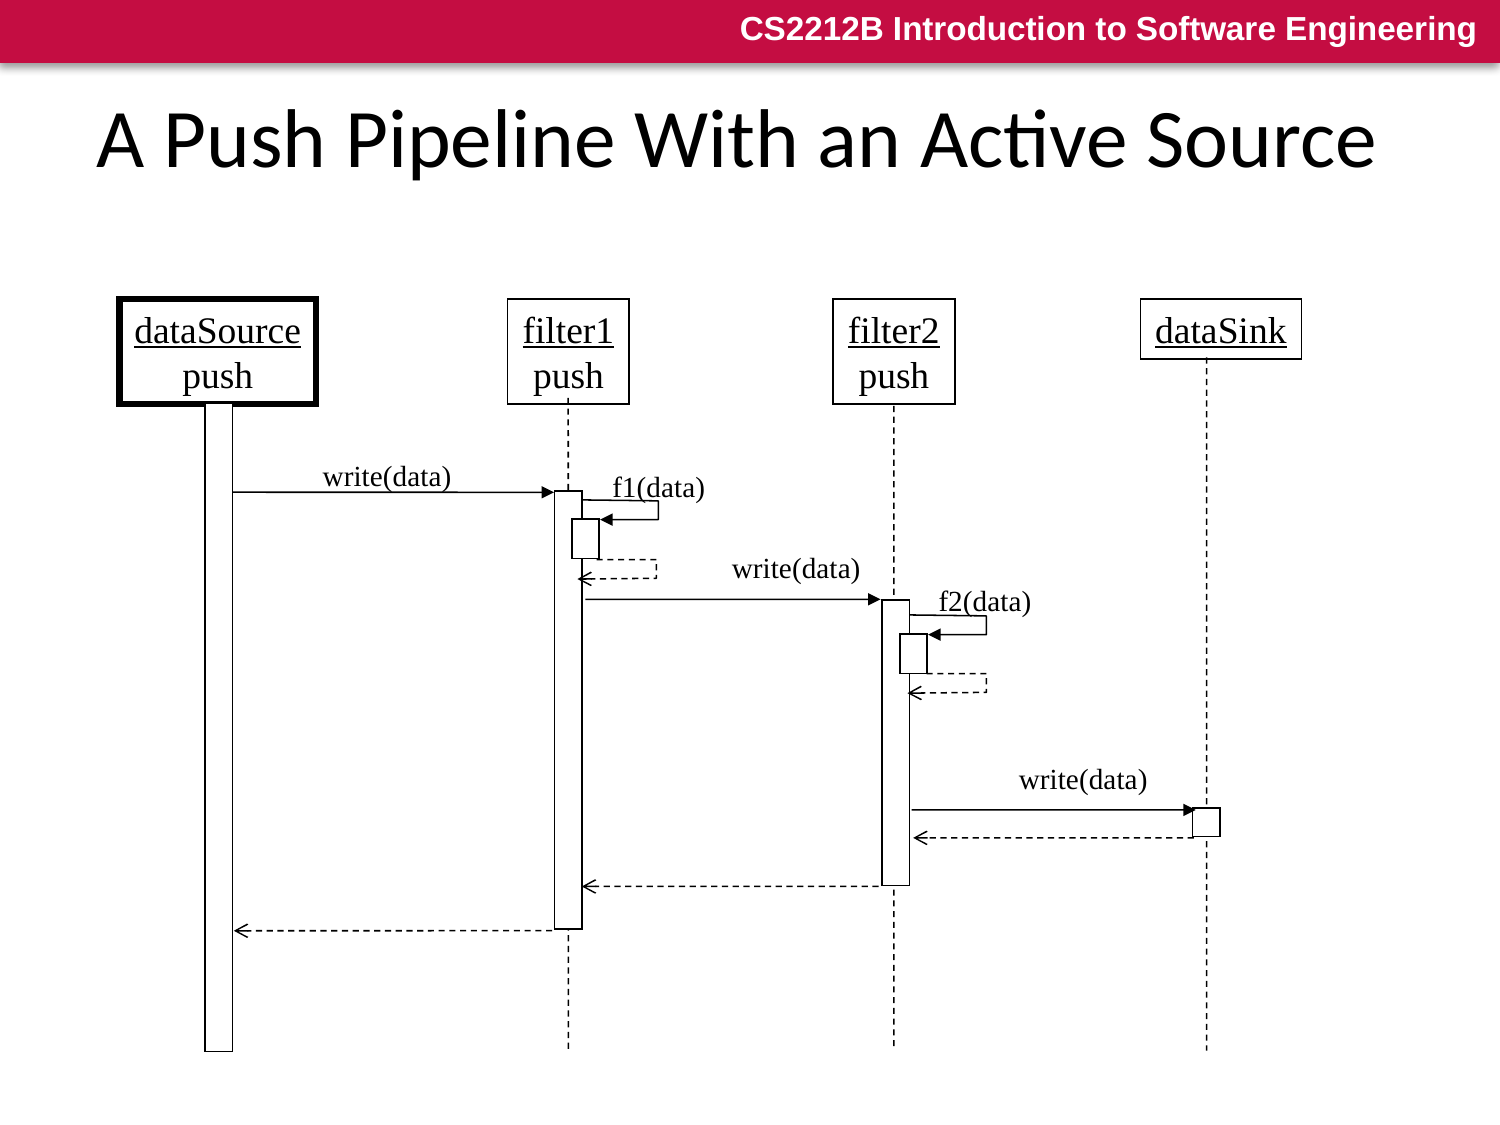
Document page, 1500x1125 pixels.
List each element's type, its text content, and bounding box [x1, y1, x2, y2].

picture [0, 0, 1500, 63]
title A Push Pipeline With an Active Source [68, 77, 1407, 193]
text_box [116, 298, 1303, 1052]
